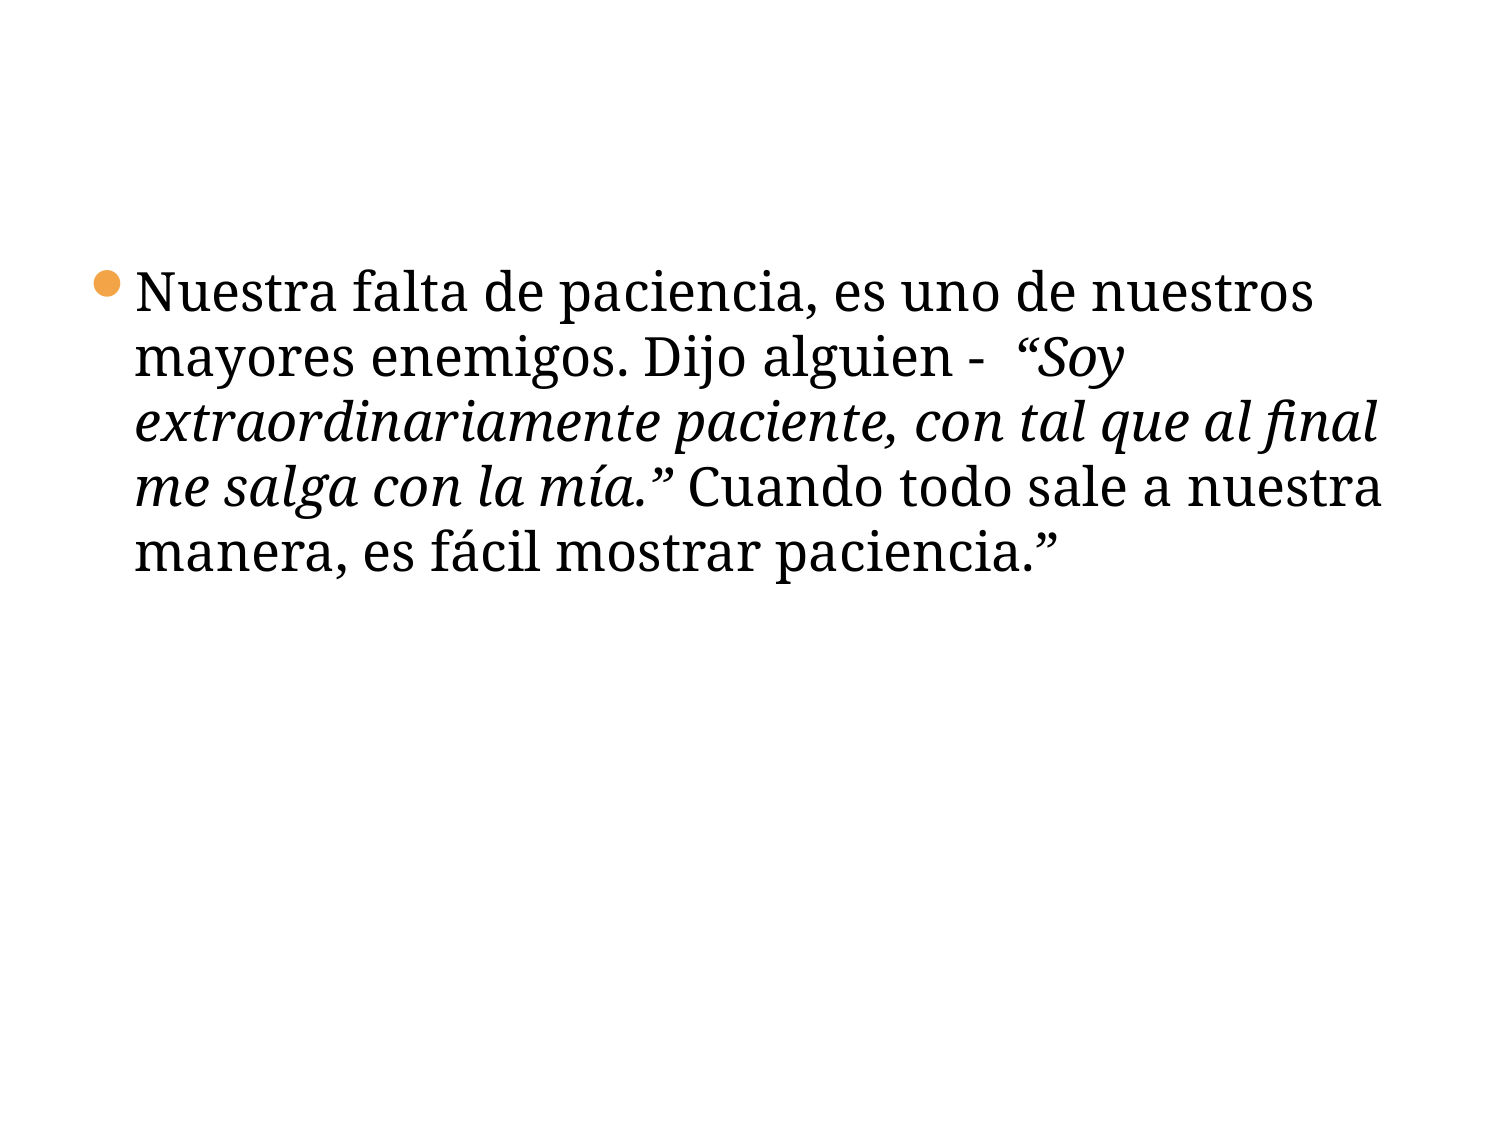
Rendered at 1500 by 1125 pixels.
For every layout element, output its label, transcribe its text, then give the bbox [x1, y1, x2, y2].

list Nuestra falta de paciencia, es uno de nuestros mayores enemigos. Dijo alguien - “Soy extraordinariamente paciente, con tal que al final me salga con la mía.” Cuando todo sale a nuestra manera, es fácil mostrar paciencia.” [75, 249, 1425, 1000]
